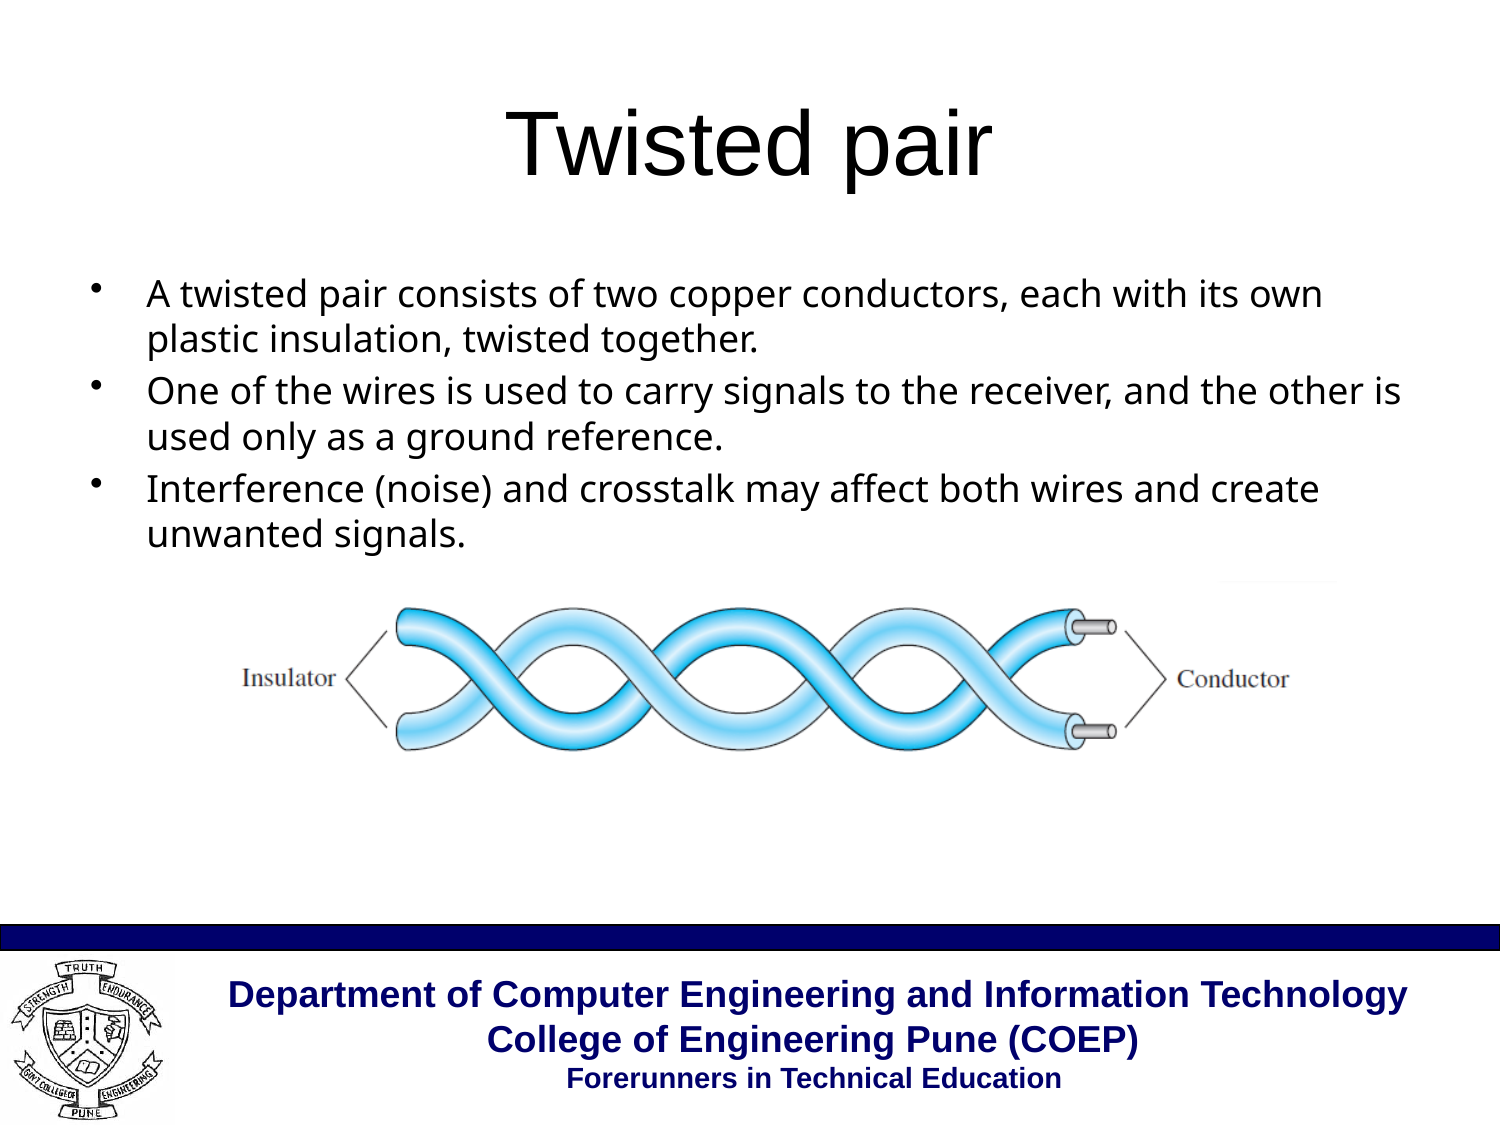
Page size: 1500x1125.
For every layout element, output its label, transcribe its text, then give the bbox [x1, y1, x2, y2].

list A twisted pair consists of two copper conductors, each with its own plastic insulation, twisted together. One of the wires is used to carry signals to the receiver, and the other is used only as a ground reference. Interference (noise) and crosstalk may affect both wires and create unwanted signals. [74, 262, 1426, 901]
title Twisted pair [74, 44, 1426, 233]
picture [187, 580, 1337, 759]
